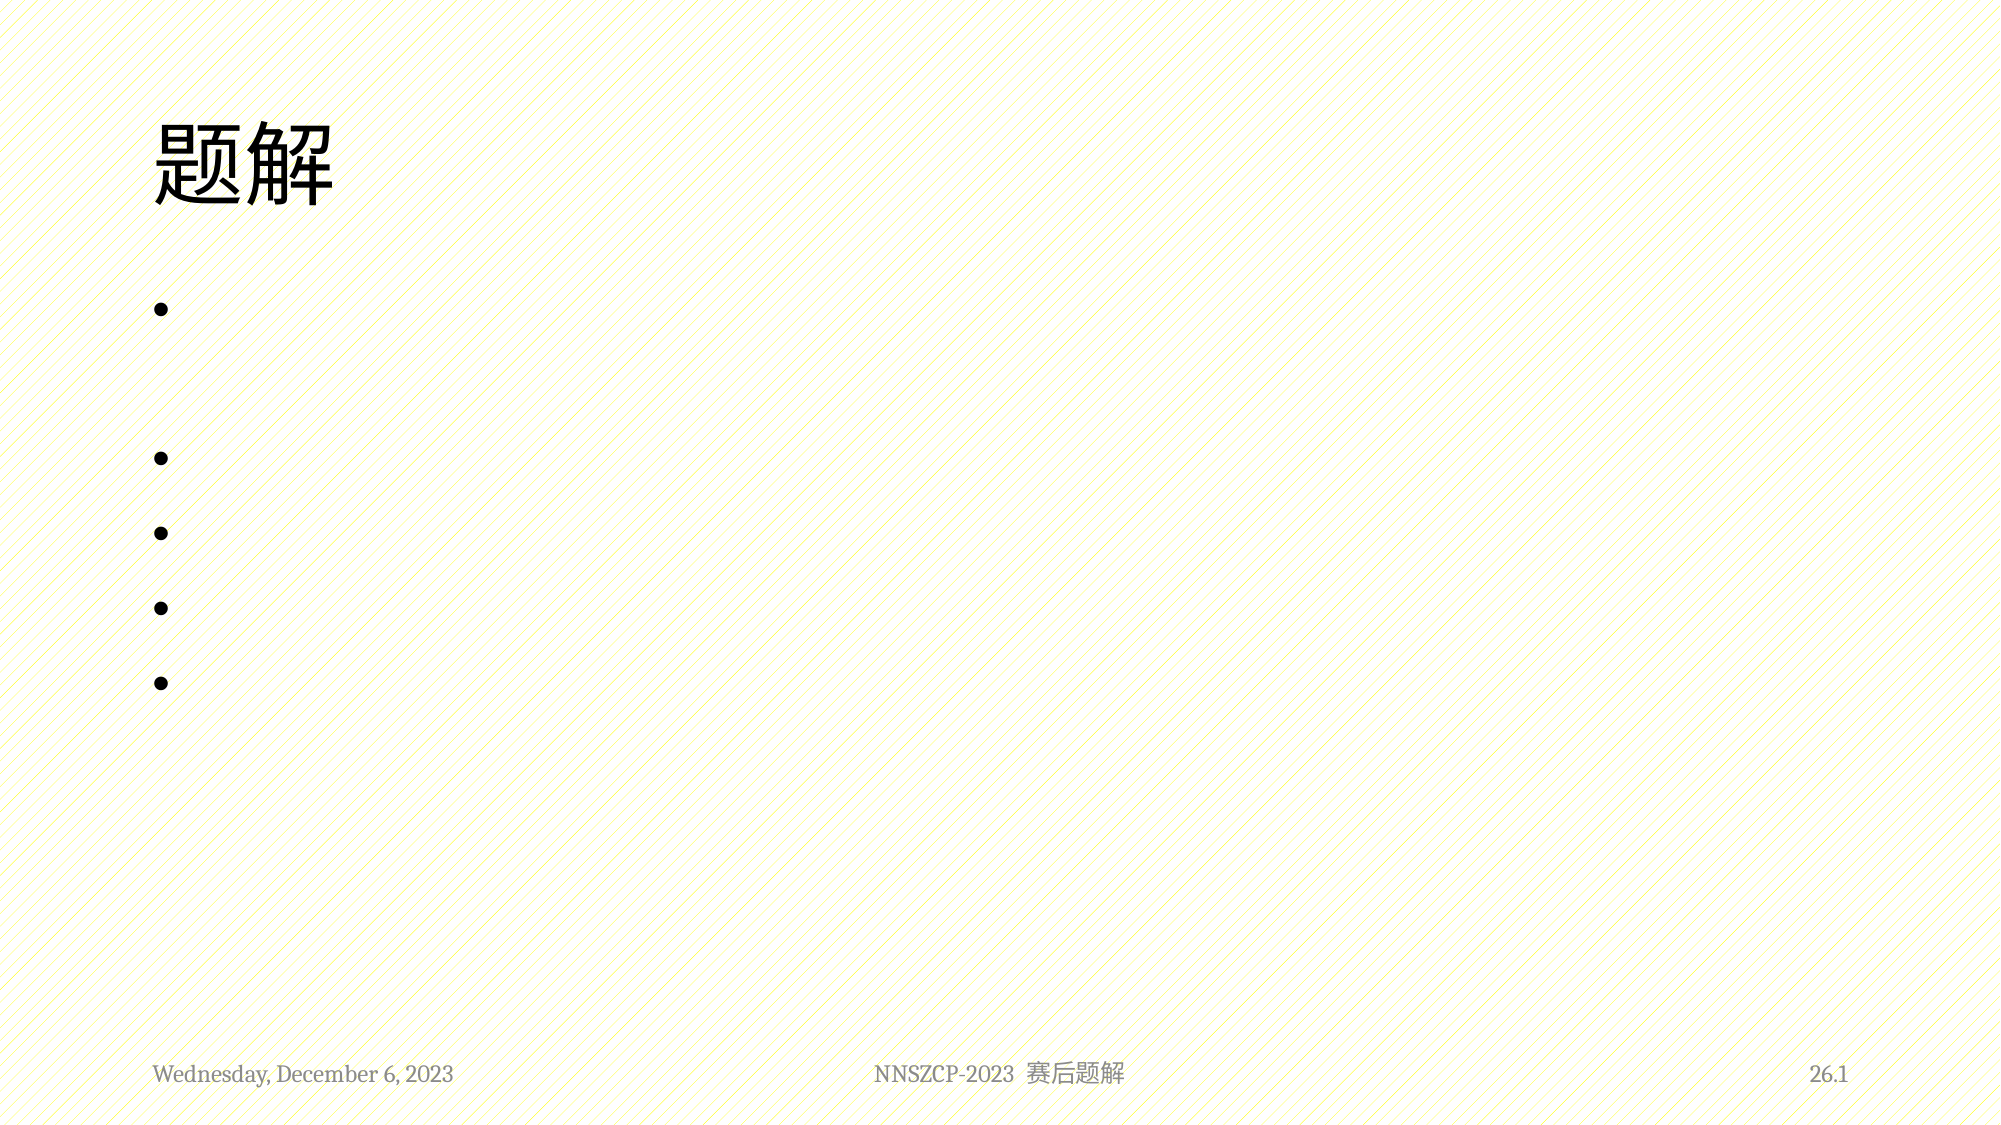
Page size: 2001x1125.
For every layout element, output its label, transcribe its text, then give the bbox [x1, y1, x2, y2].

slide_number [137, 1042, 588, 1103]
title 题解 [137, 59, 1863, 278]
slide_number 26.1 [1412, 1042, 1863, 1103]
footer NNSZCP-2023 赛后题解 [662, 1042, 1338, 1103]
